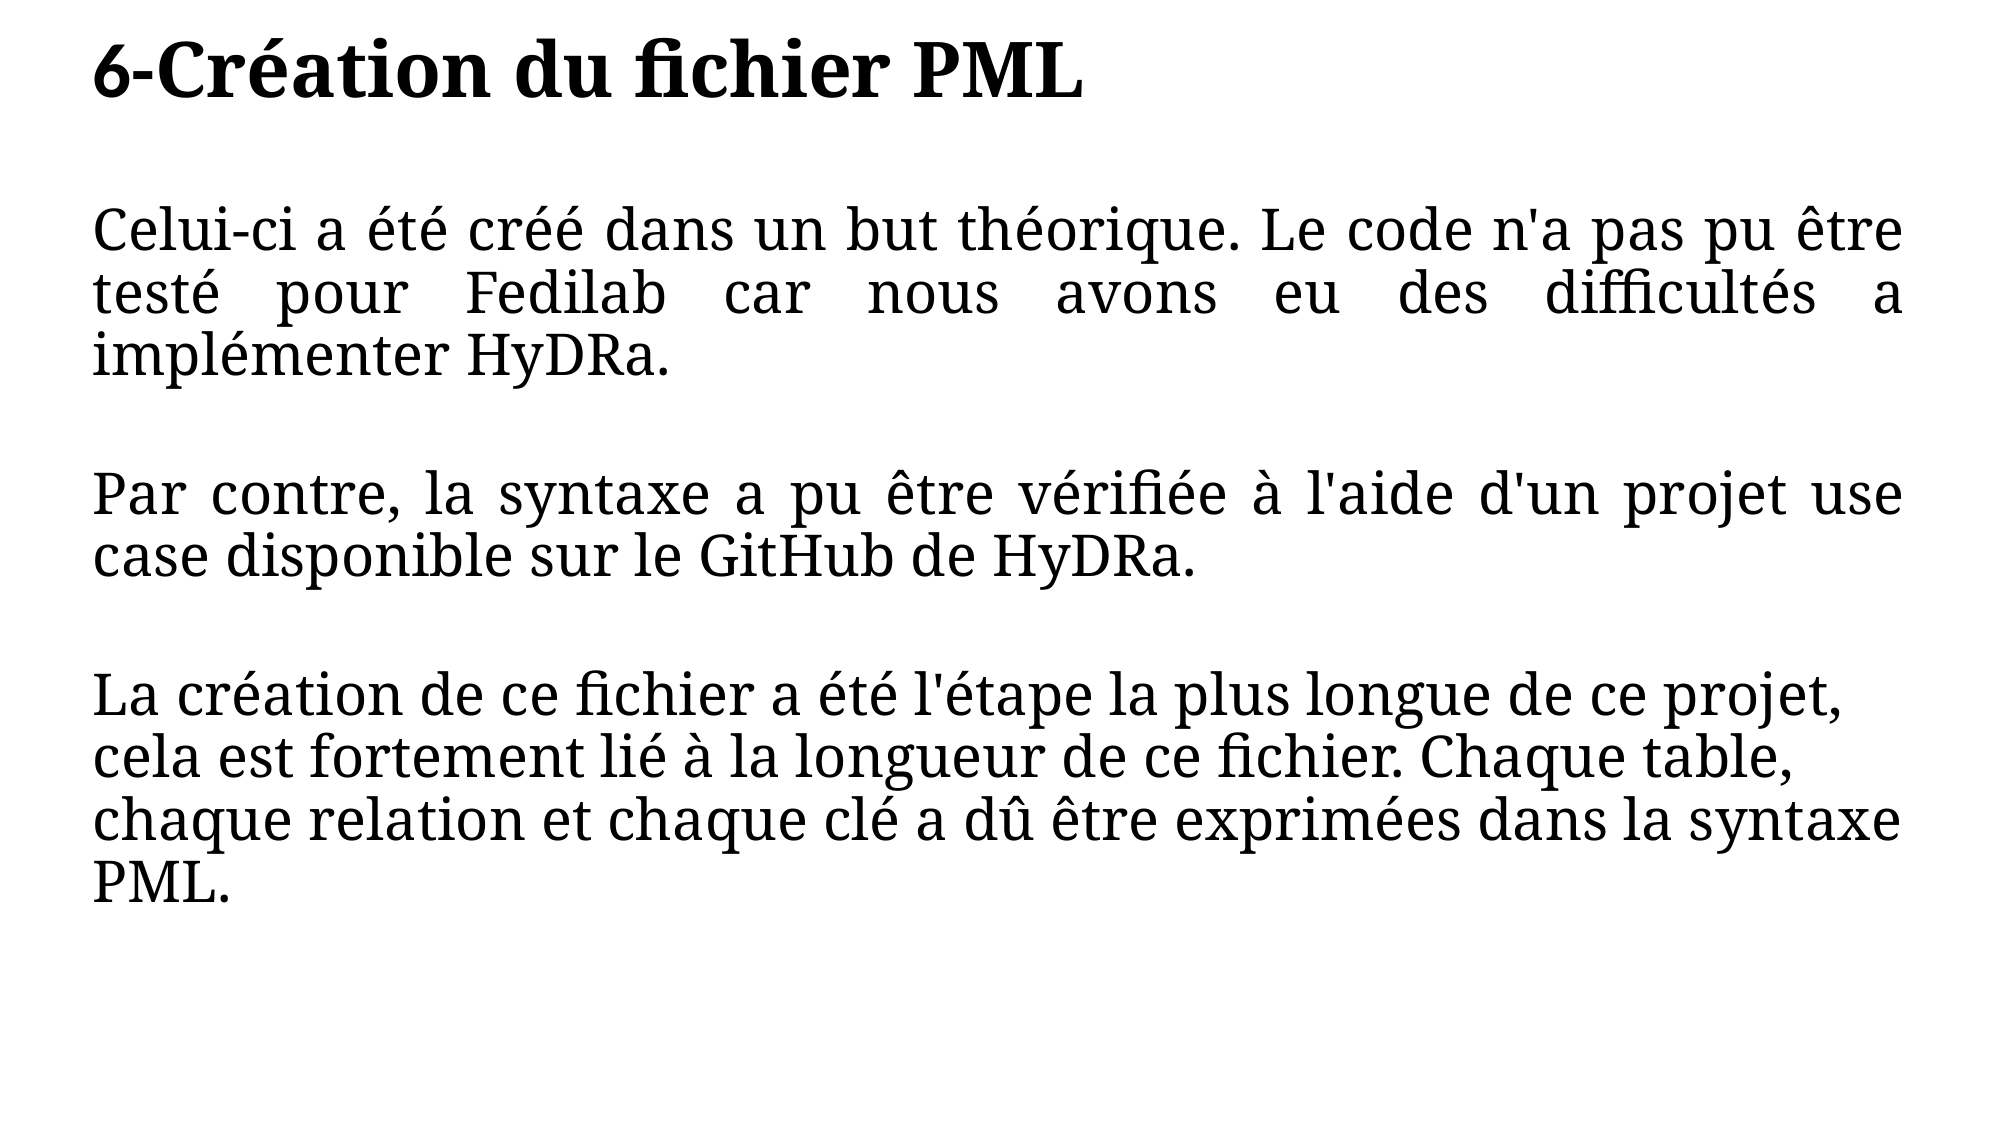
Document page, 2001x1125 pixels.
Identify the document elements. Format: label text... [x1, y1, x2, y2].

list 6-Création du fichier PML Celui-ci a été créé dans un but théorique. Le code n'a pas pu être testé pour Fedilab car nous avons eu des difficultés a implémenter HyDRa. Par contre, la syntaxe a pu être vérifiée à l'aide d'un projet use case disponible sur le GitHub de HyDRa. La création de ce fichier a été l'étape la plus longue de ce projet, cela est fortement lié à la longueur de ce fichier. Chaque table, chaque relation et chaque clé a dû être exprimées dans la syntaxe PML. [77, 23, 1923, 1037]
